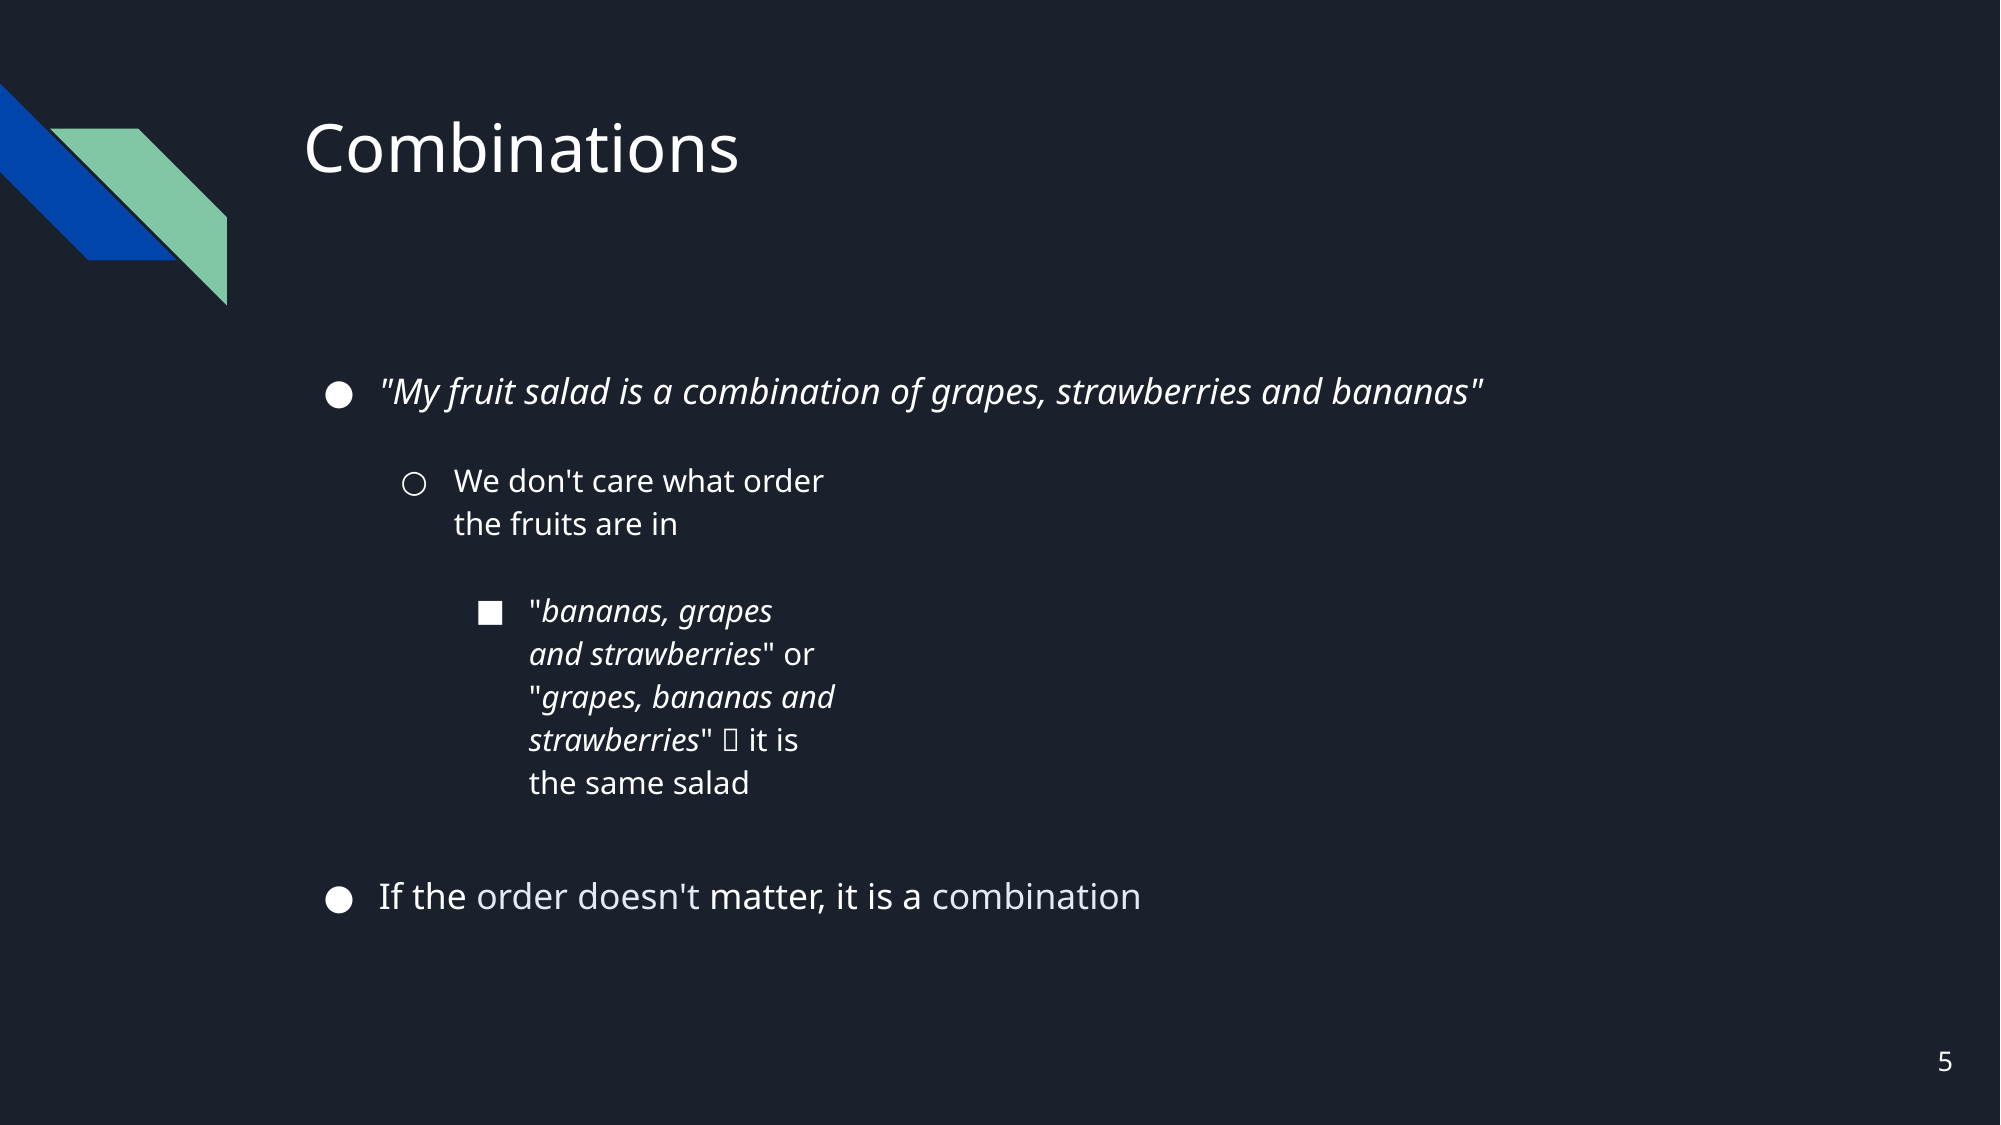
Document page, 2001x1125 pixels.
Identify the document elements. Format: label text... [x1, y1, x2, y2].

slide_number 5 [1853, 1019, 1974, 1106]
title Combinations [283, 86, 1824, 287]
list "My fruit salad is a combination of grapes, strawberries and bananas" We don't care what order the fruits are in "bananas, grapes and strawberries" or "grapes, bananas and strawberries"  it is the same salad If the order doesn't matter, it is a combination [283, 342, 1824, 980]
